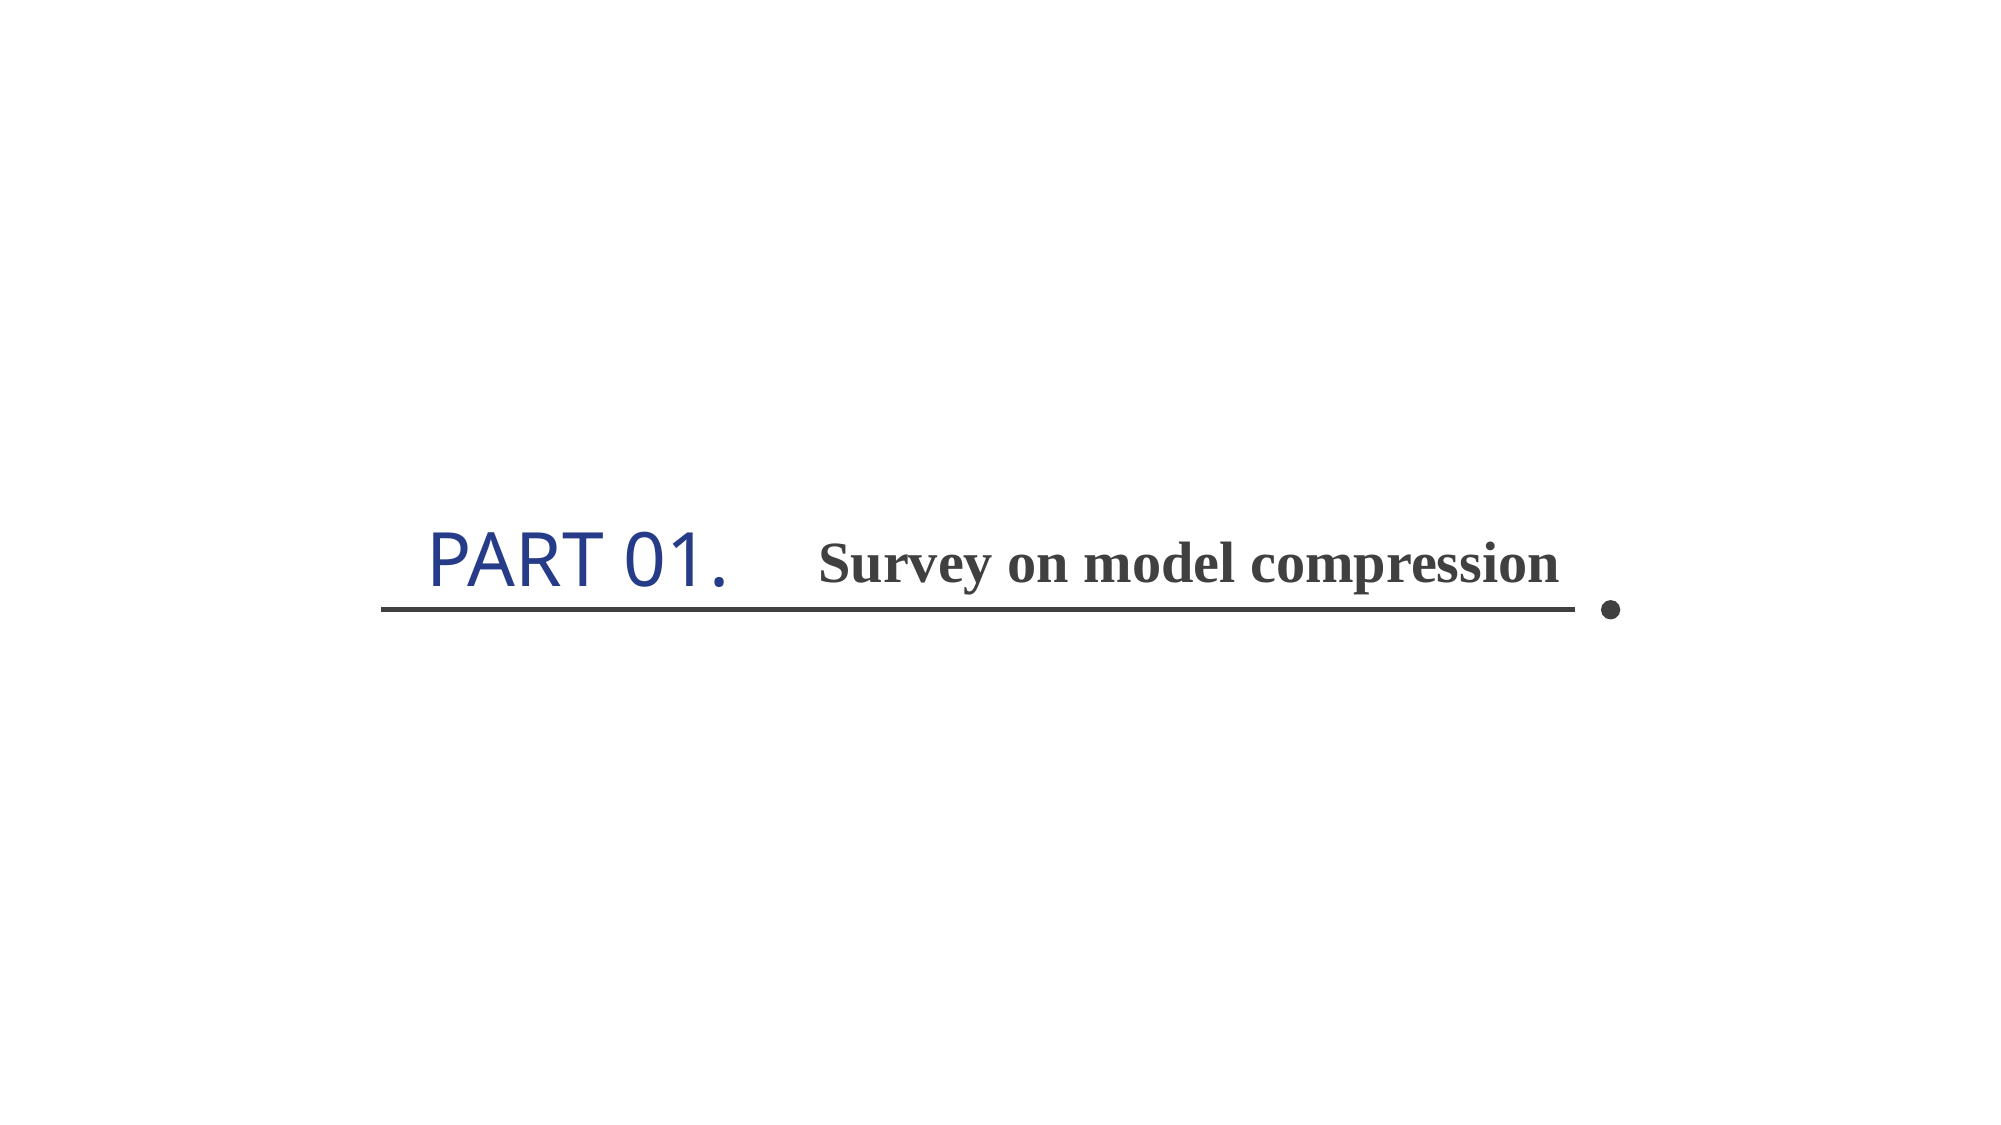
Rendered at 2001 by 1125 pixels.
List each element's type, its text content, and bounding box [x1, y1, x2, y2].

text_box PART 01. [411, 503, 745, 601]
text_box Survey on model compression [760, 509, 1576, 601]
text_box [380, 601, 1620, 619]
